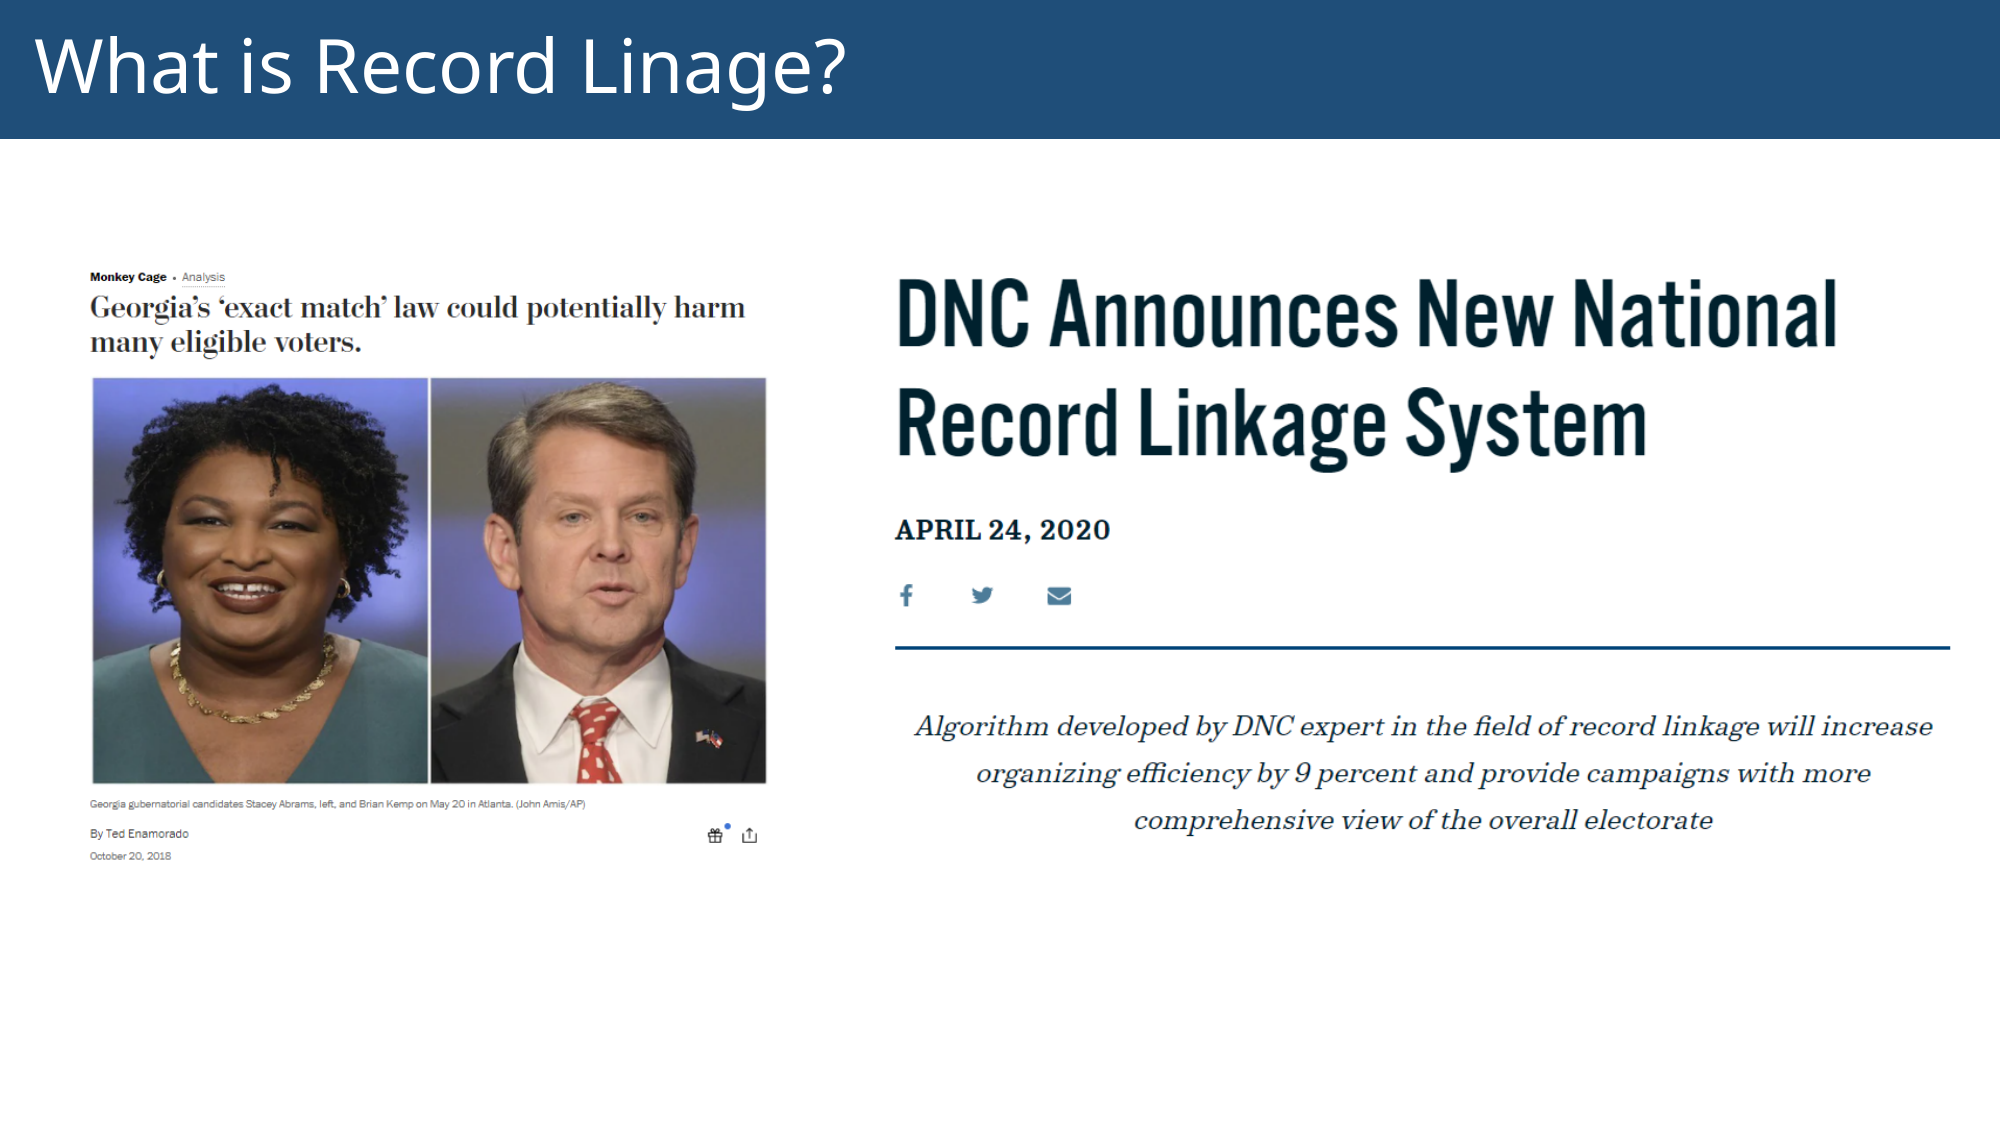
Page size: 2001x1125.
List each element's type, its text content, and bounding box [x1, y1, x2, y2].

picture [78, 256, 785, 869]
title What is Record Linage? [0, 0, 2000, 139]
picture [873, 256, 1962, 869]
